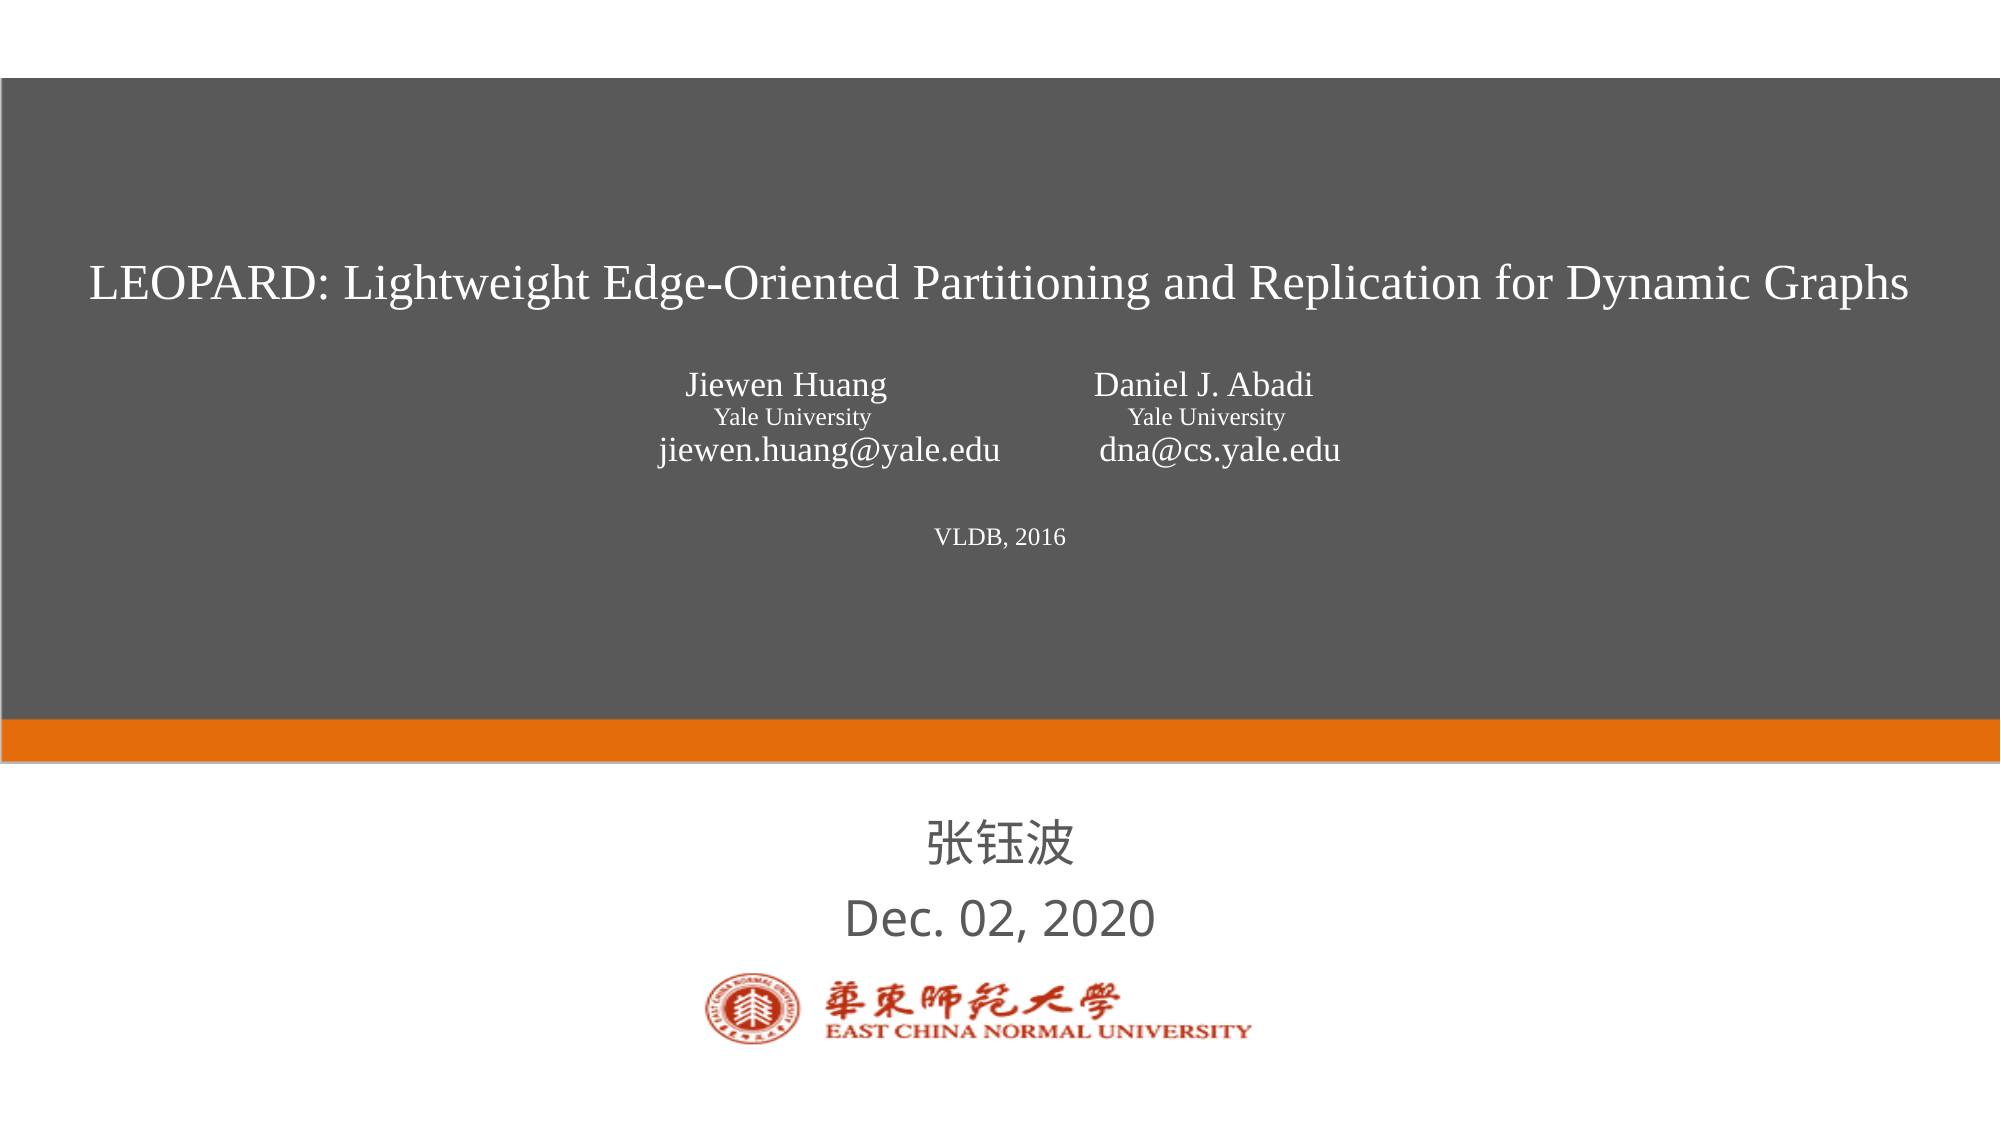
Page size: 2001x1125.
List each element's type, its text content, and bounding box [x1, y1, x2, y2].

picture [685, 1012, 1281, 1065]
picture [0, 78, 2000, 764]
subtitle 张钰波 Dec. 02, 2020 [0, 810, 2000, 1012]
